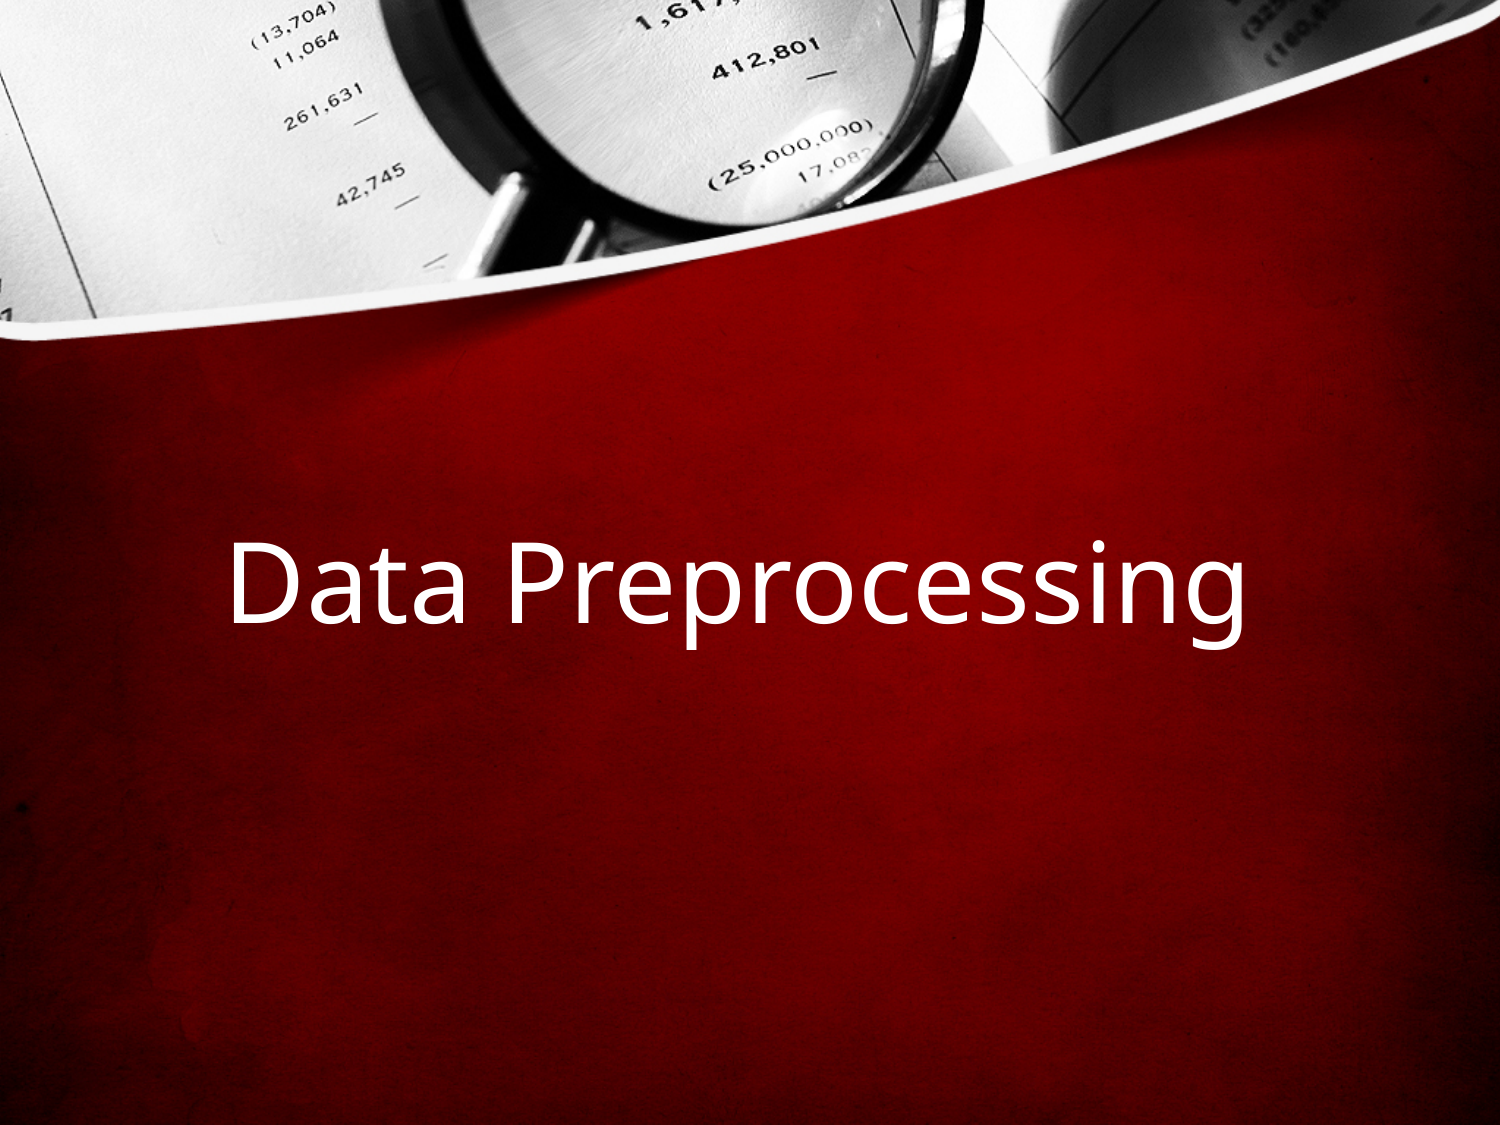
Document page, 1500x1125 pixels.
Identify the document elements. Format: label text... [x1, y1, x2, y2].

picture [0, 0, 1500, 1125]
text_box Data Preprocessing [29, 503, 1447, 654]
